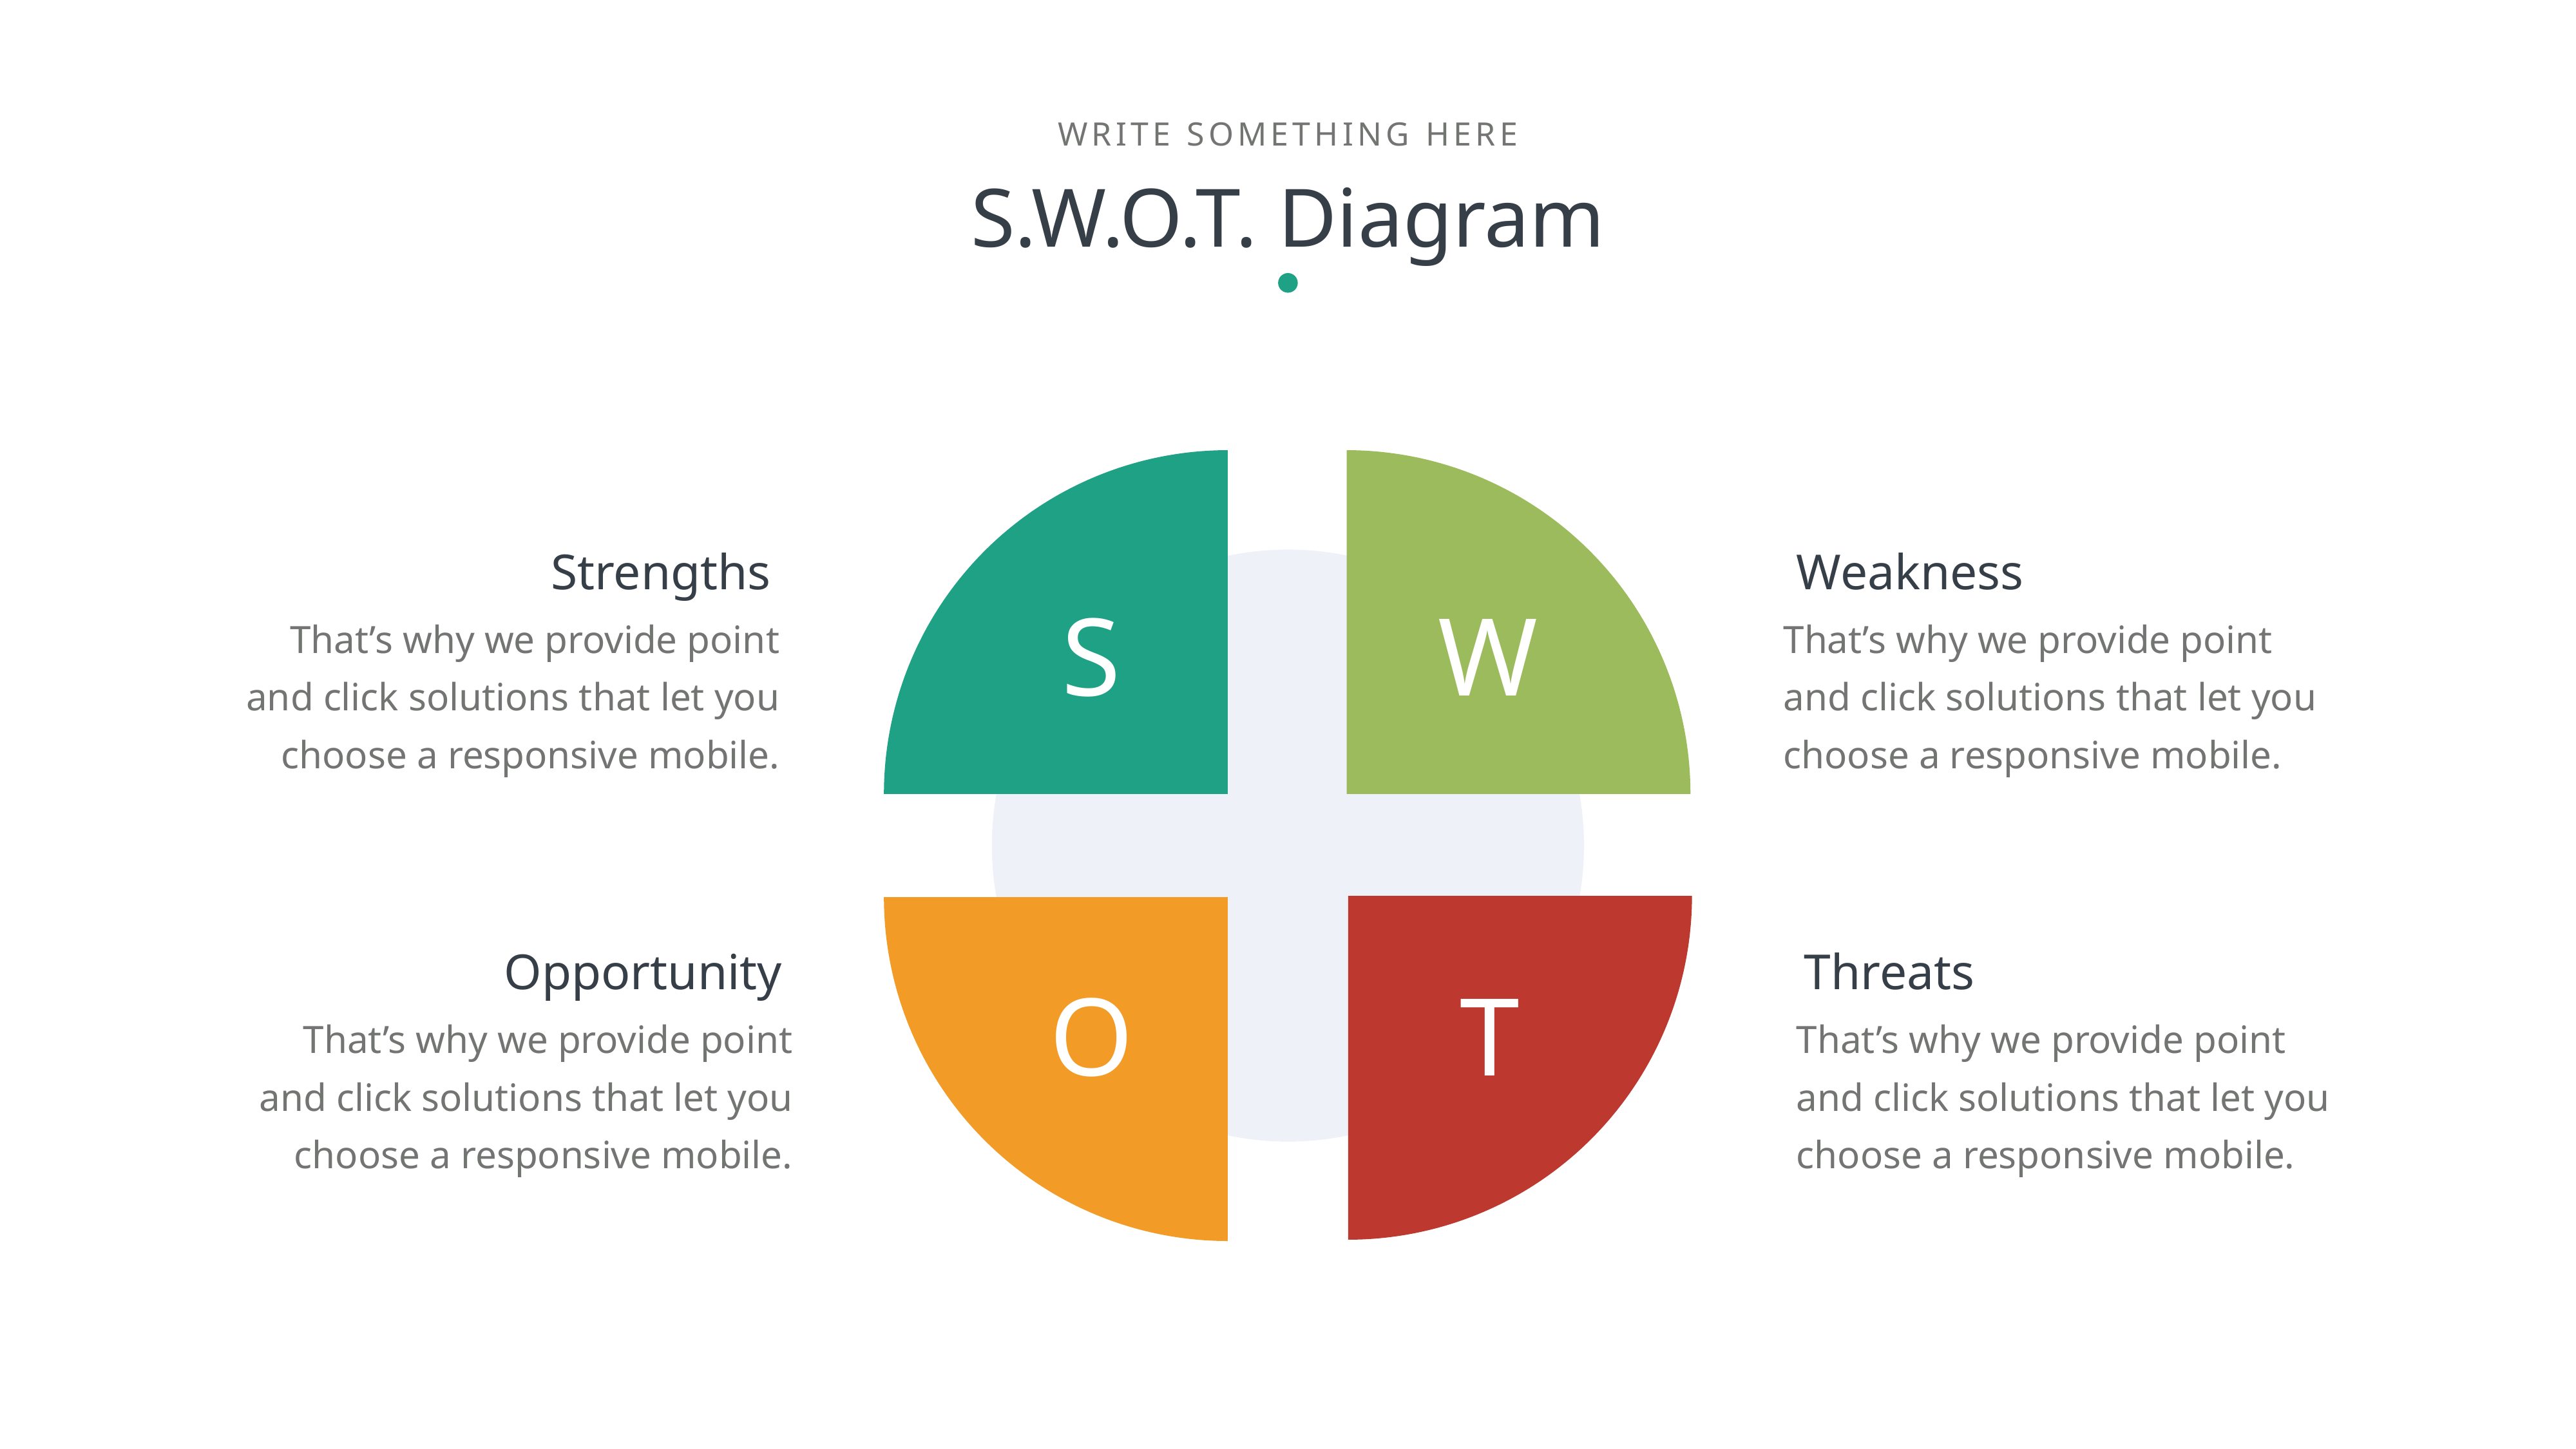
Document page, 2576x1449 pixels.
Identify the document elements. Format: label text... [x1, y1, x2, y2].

text_box That’s why we provide point and click solutions that let you choose a responsive mobile. [231, 598, 789, 781]
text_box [511, 109, 2064, 293]
text_box That’s why we provide point and click solutions that let you choose a responsive mobile. [244, 998, 802, 1181]
text_box Weakness [1787, 536, 2034, 604]
text_box That’s why we provide point and click solutions that let you choose a responsive mobile. [1773, 598, 2332, 781]
text_box That’s why we provide point and click solutions that let you choose a responsive mobile. [1787, 998, 2345, 1181]
text_box Opportunity [494, 936, 792, 1004]
text_box Threats [1794, 936, 1985, 1004]
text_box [884, 450, 1692, 1242]
text_box Strengths [541, 536, 781, 604]
